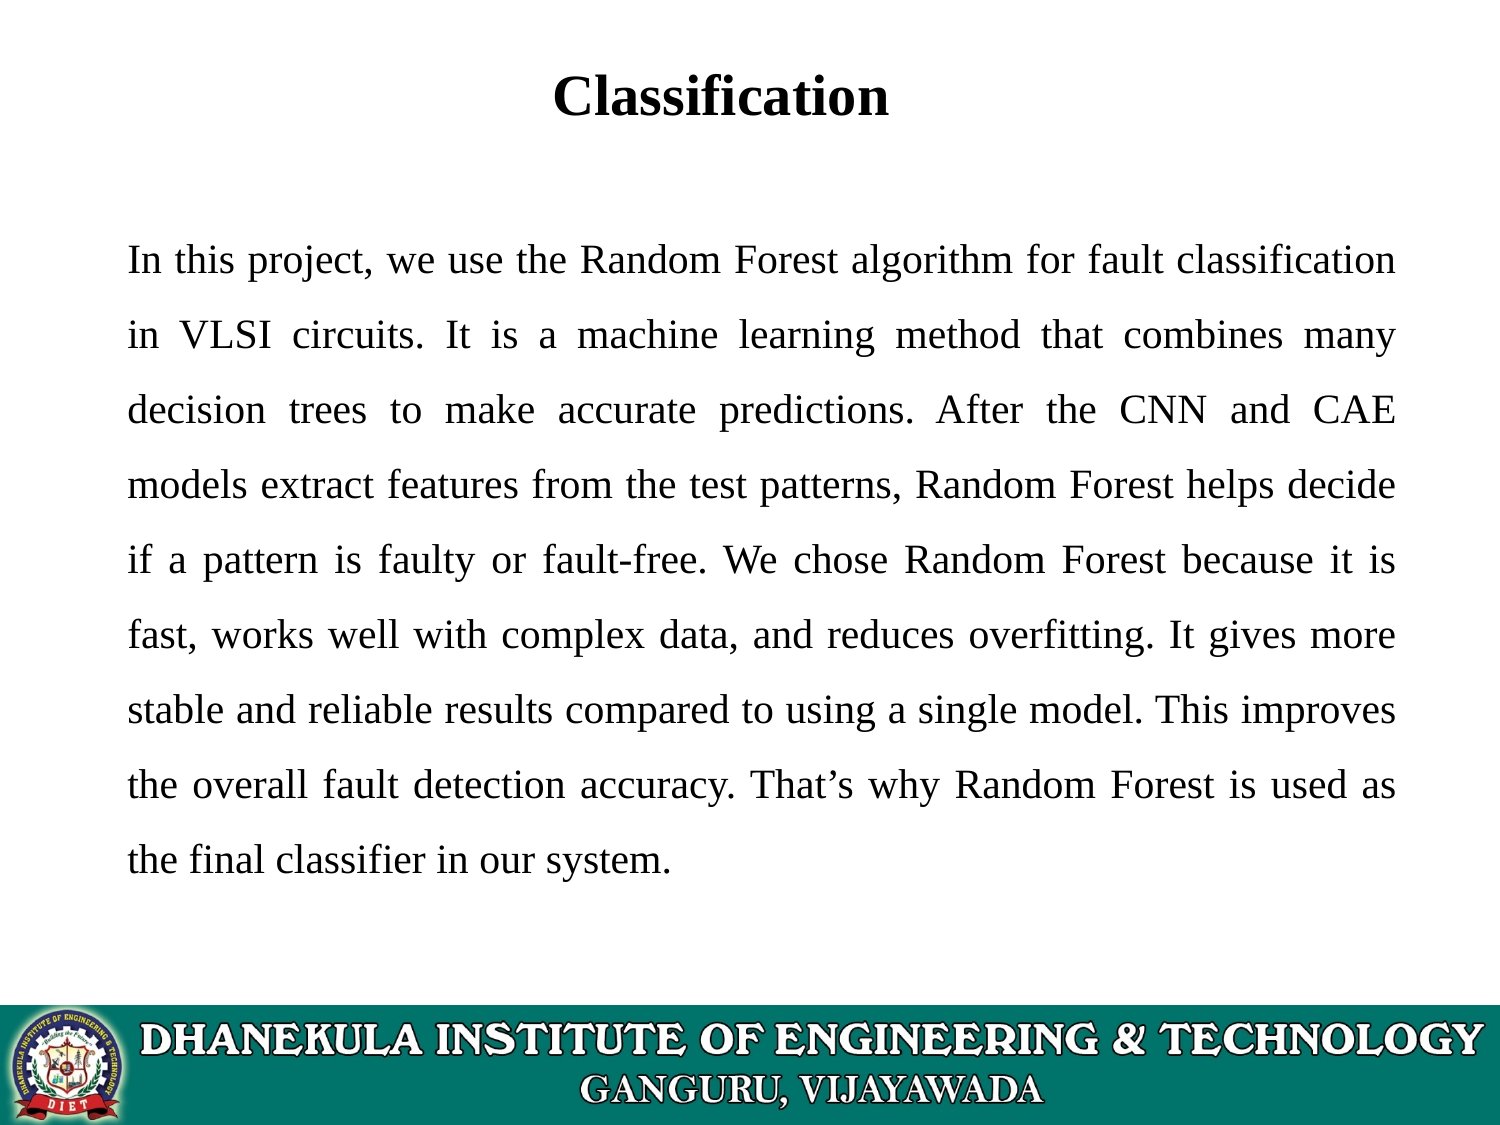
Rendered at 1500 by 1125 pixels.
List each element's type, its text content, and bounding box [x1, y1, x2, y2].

text_box In this project, we use the Random Forest algorithm for fault classification in VLSI circuits. It is a machine learning method that combines many decision trees to make accurate predictions. After the CNN and CAE models extract features from the test patterns, Random Forest helps decide if a pattern is faulty or fault-free. We chose Random Forest because it is fast, works well with complex data, and reduces overfitting. It gives more stable and reliable results compared to using a single model. This improves the overall fault detection accuracy. That’s why Random Forest is used as the final classifier in our system. [112, 199, 1413, 890]
text_box Classification [537, 50, 950, 135]
picture [0, 1005, 1500, 1125]
